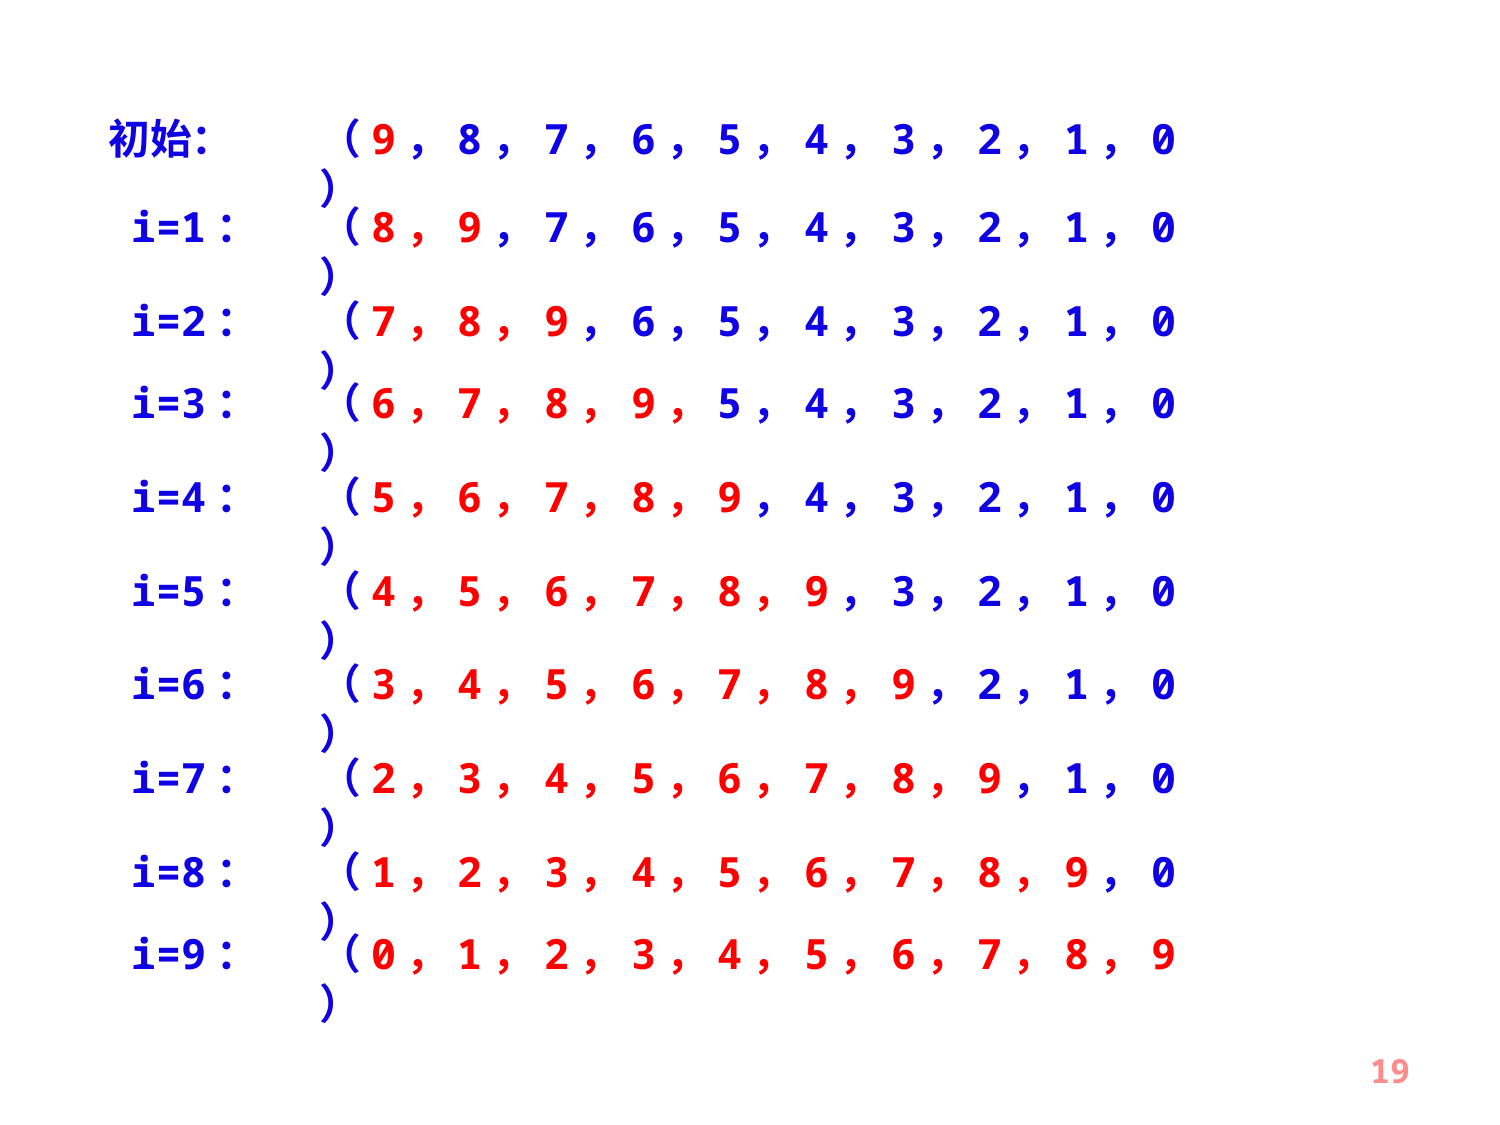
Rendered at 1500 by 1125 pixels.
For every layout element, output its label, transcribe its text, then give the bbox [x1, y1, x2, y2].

text_box i=9： [117, 920, 282, 986]
text_box i=5： [117, 557, 282, 622]
text_box （9，8，7，6，5，4，3，2，1，0） [304, 105, 1196, 193]
text_box i=8： [117, 838, 282, 904]
text_box （2，3，4，5，6，7，8，9，1，0） [304, 744, 1196, 838]
text_box （4，5，6，7，8，9，3，2，1，0） [304, 557, 1196, 650]
text_box i=2： [117, 287, 282, 353]
text_box i=7： [117, 744, 282, 810]
text_box i=3： [117, 369, 282, 435]
text_box （1，2，3，4，5，6，7，8，9，0） [304, 838, 1196, 920]
text_box （8，9，7，6，5，4，3，2，1，0） [304, 193, 1196, 287]
text_box （3，4，5，6，7，8，9，2，1，0） [304, 650, 1196, 744]
slide_number 19 [1074, 1042, 1425, 1103]
text_box （5，6，7，8，9，4，3，2，1，0） [304, 463, 1196, 557]
text_box （7，8，9，6，5，4，3，2，1，0） [304, 287, 1196, 369]
text_box i=4： [117, 463, 282, 529]
text_box i=1： [117, 193, 282, 259]
text_box 初始： [93, 105, 258, 171]
text_box i=6： [117, 650, 282, 716]
text_box （0，1，2，3，4，5，6，7，8，9） [304, 920, 1196, 1036]
text_box （6，7，8，9，5，4，3，2，1，0） [304, 369, 1196, 463]
